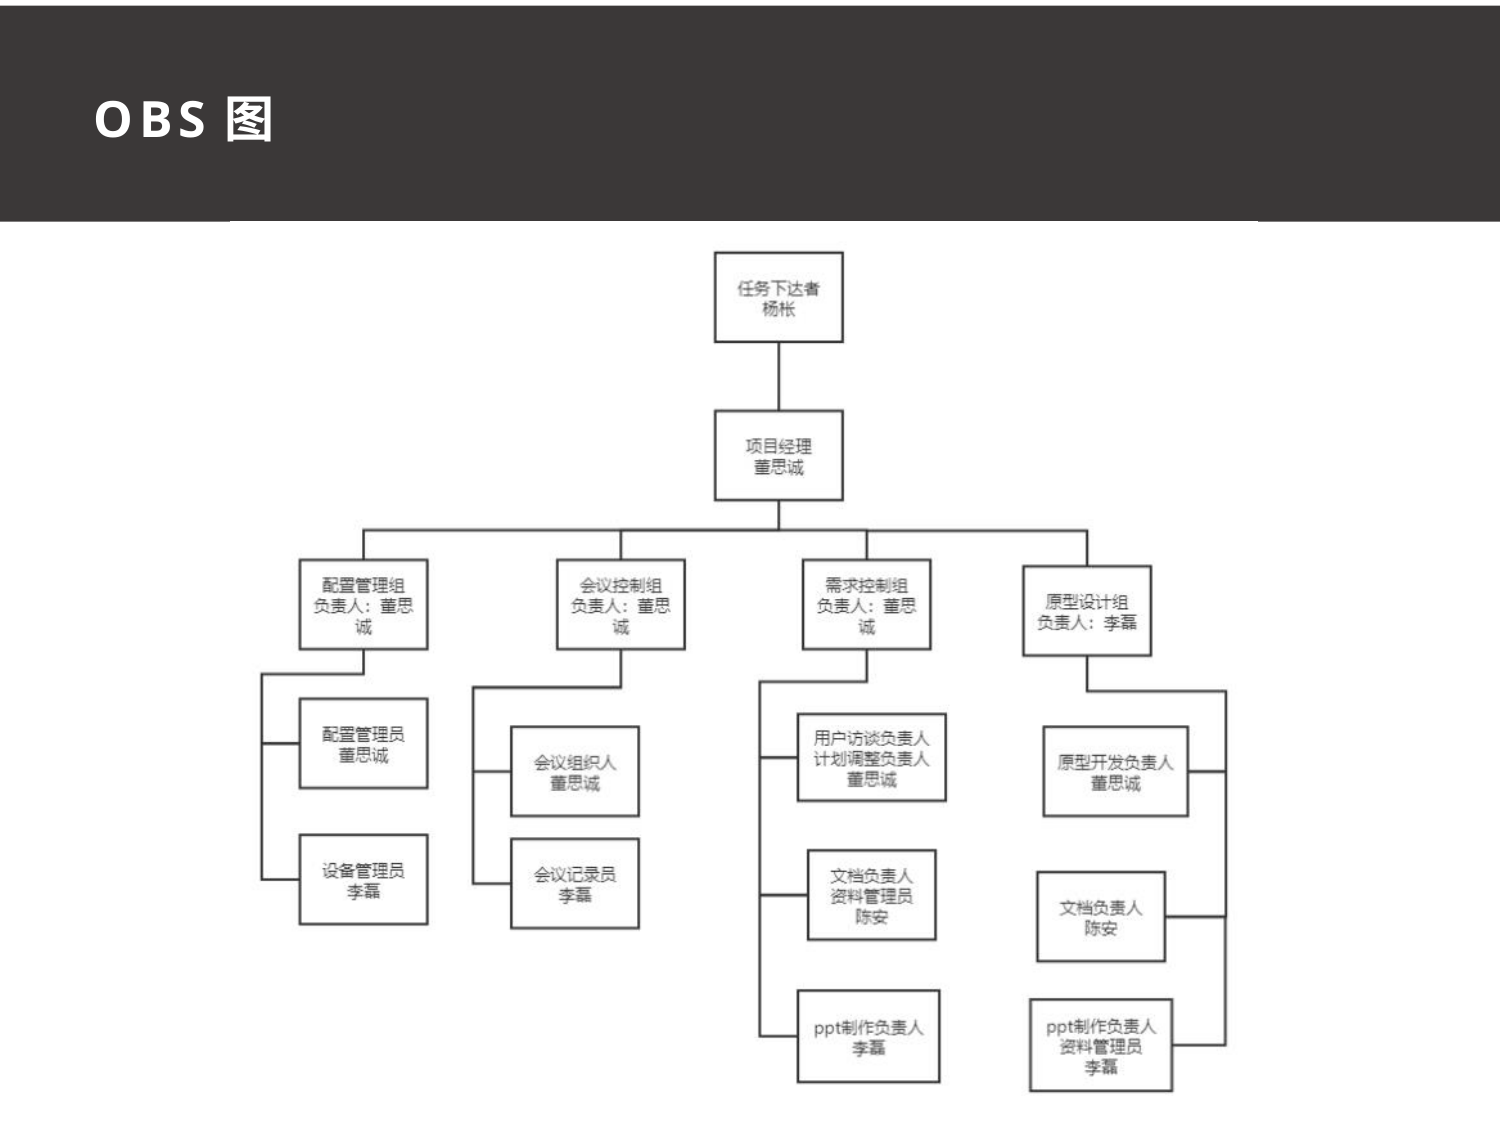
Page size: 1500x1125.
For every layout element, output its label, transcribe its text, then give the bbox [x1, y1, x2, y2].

text_box [0, 5, 1500, 223]
picture [230, 221, 1258, 1123]
text_box OBS图 [76, 81, 1446, 161]
